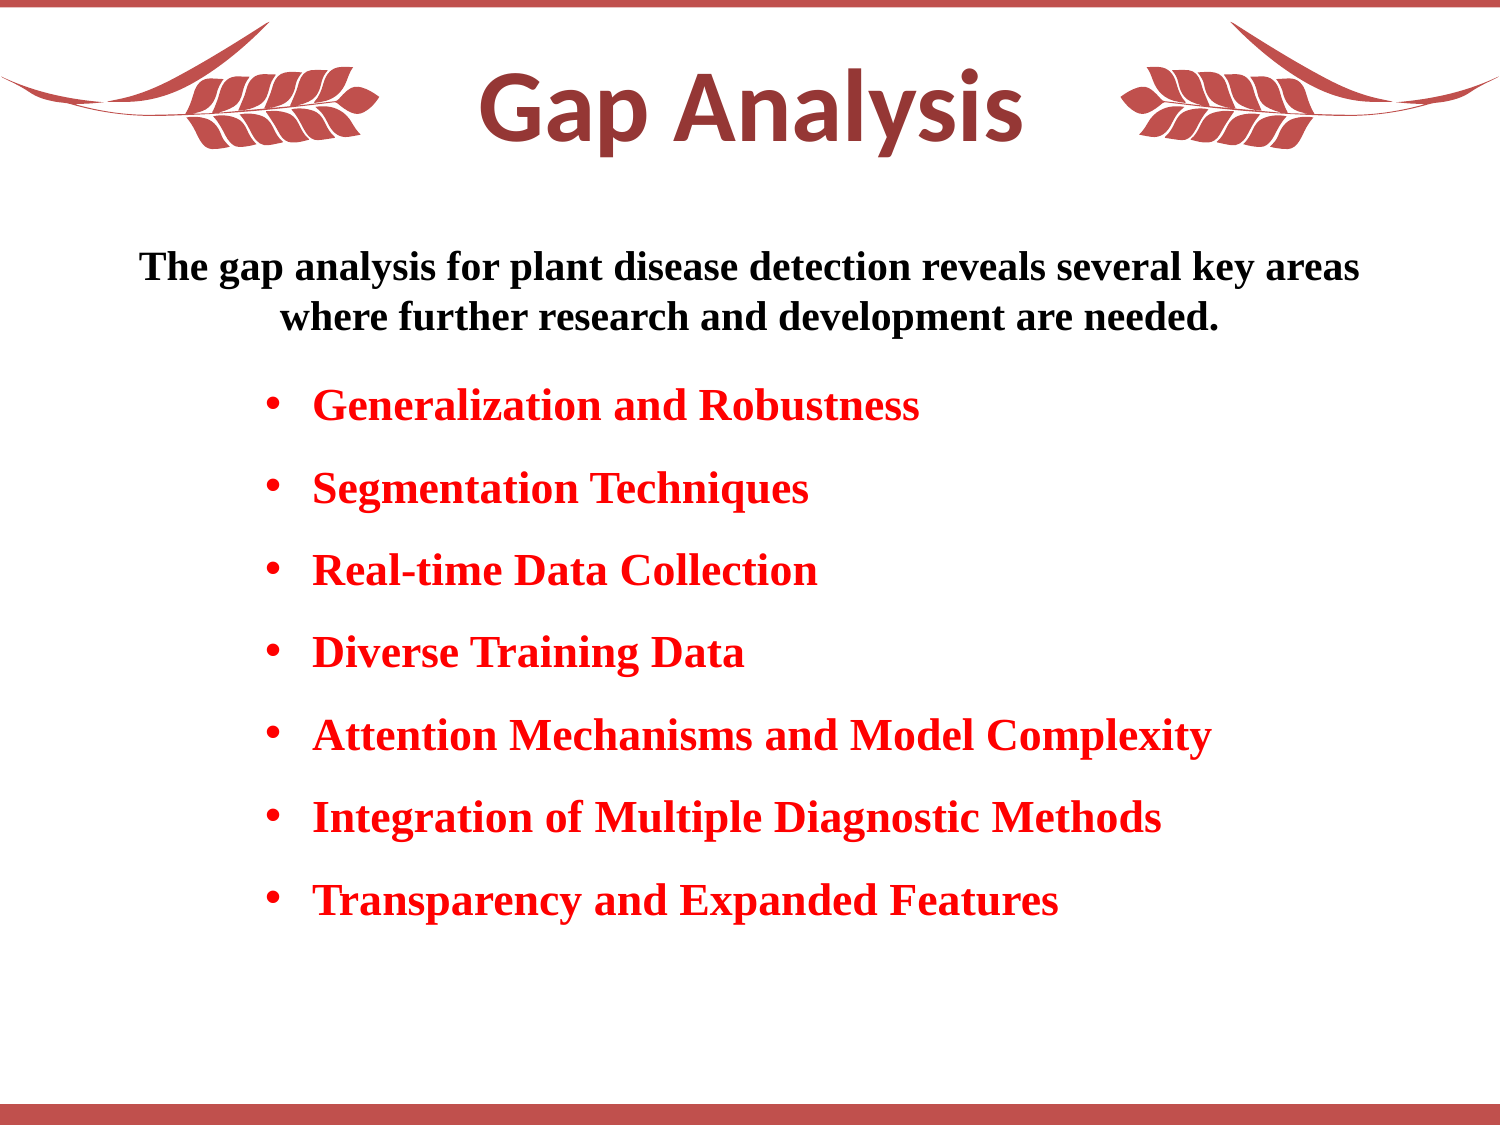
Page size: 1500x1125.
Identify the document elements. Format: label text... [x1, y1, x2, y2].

text_box Generalization and Robustness Segmentation Techniques Real-time Data Collection Diverse Training Data Attention Mechanisms and Model Complexity Integration of Multiple Diagnostic Methods Transparency and Expanded Features [250, 289, 1266, 932]
text_box The gap analysis for plant disease detection reveals several key areas where further research and development are needed. [100, 231, 1400, 347]
list Gap Analysis [39, 55, 1464, 175]
